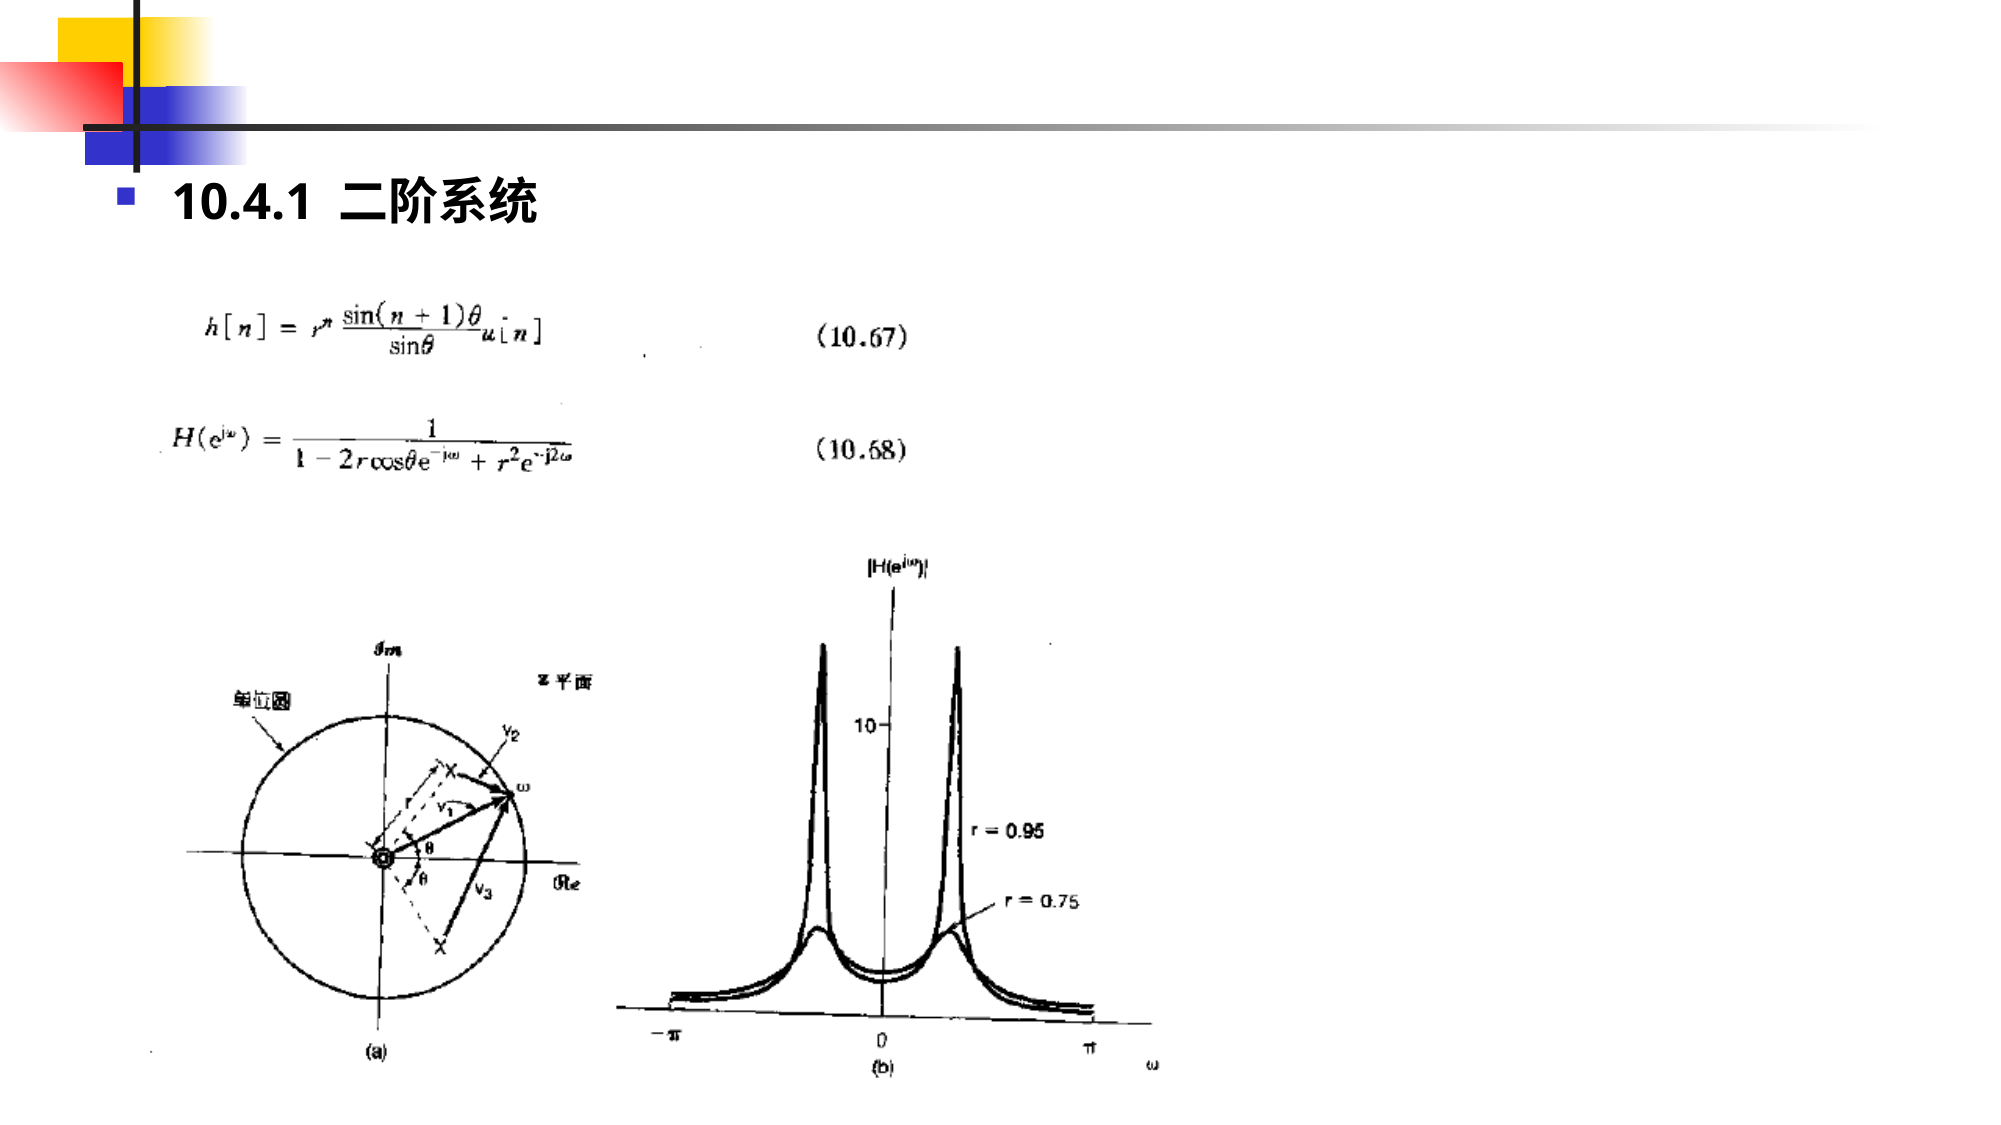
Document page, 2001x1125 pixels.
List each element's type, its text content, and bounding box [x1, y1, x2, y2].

picture [123, 548, 1236, 1104]
picture [99, 286, 954, 483]
list 10.4.1 二阶系统 [99, 162, 1959, 1038]
